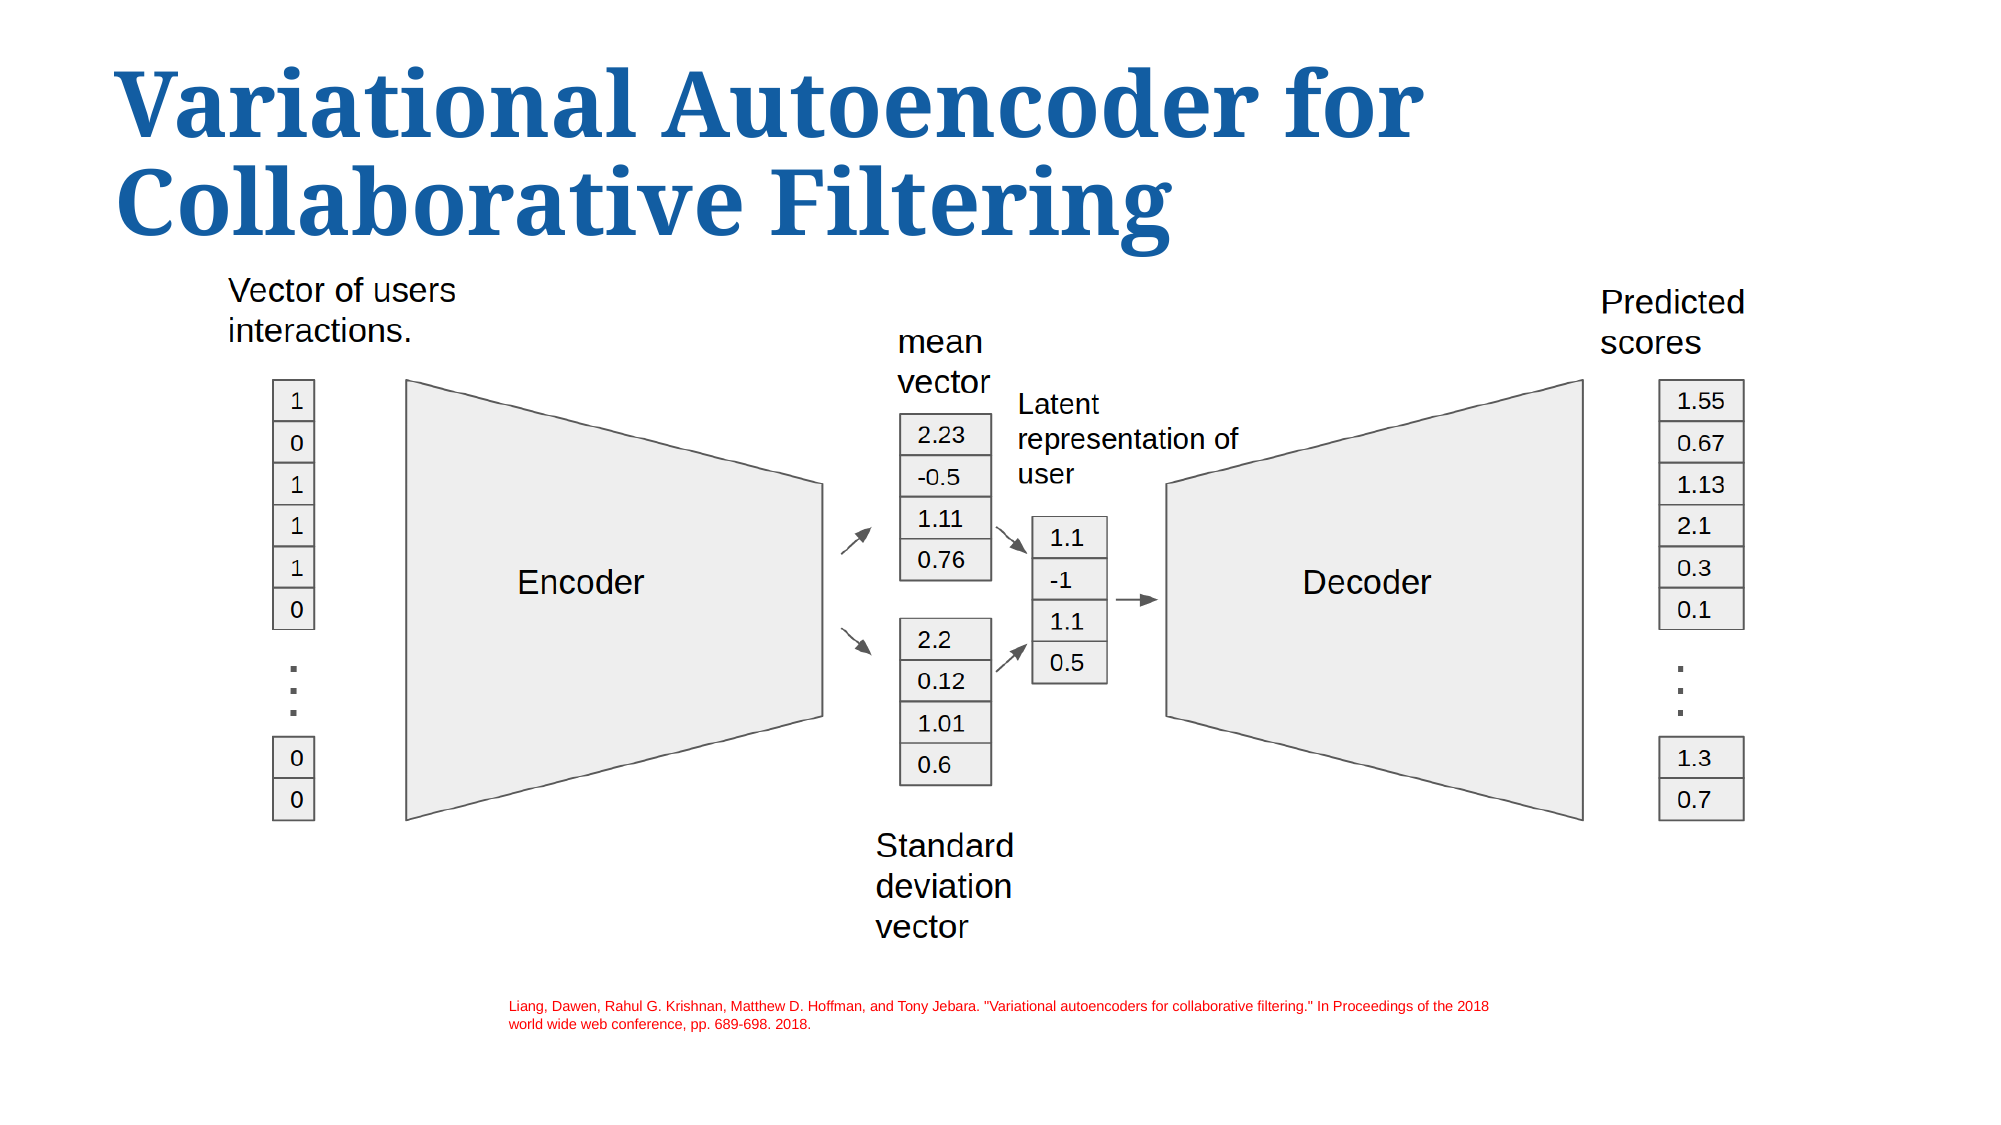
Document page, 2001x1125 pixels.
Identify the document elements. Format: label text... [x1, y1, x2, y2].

title Variational Autoencoder for Collaborative Filtering [99, 42, 1900, 272]
picture [118, 66, 1882, 1059]
